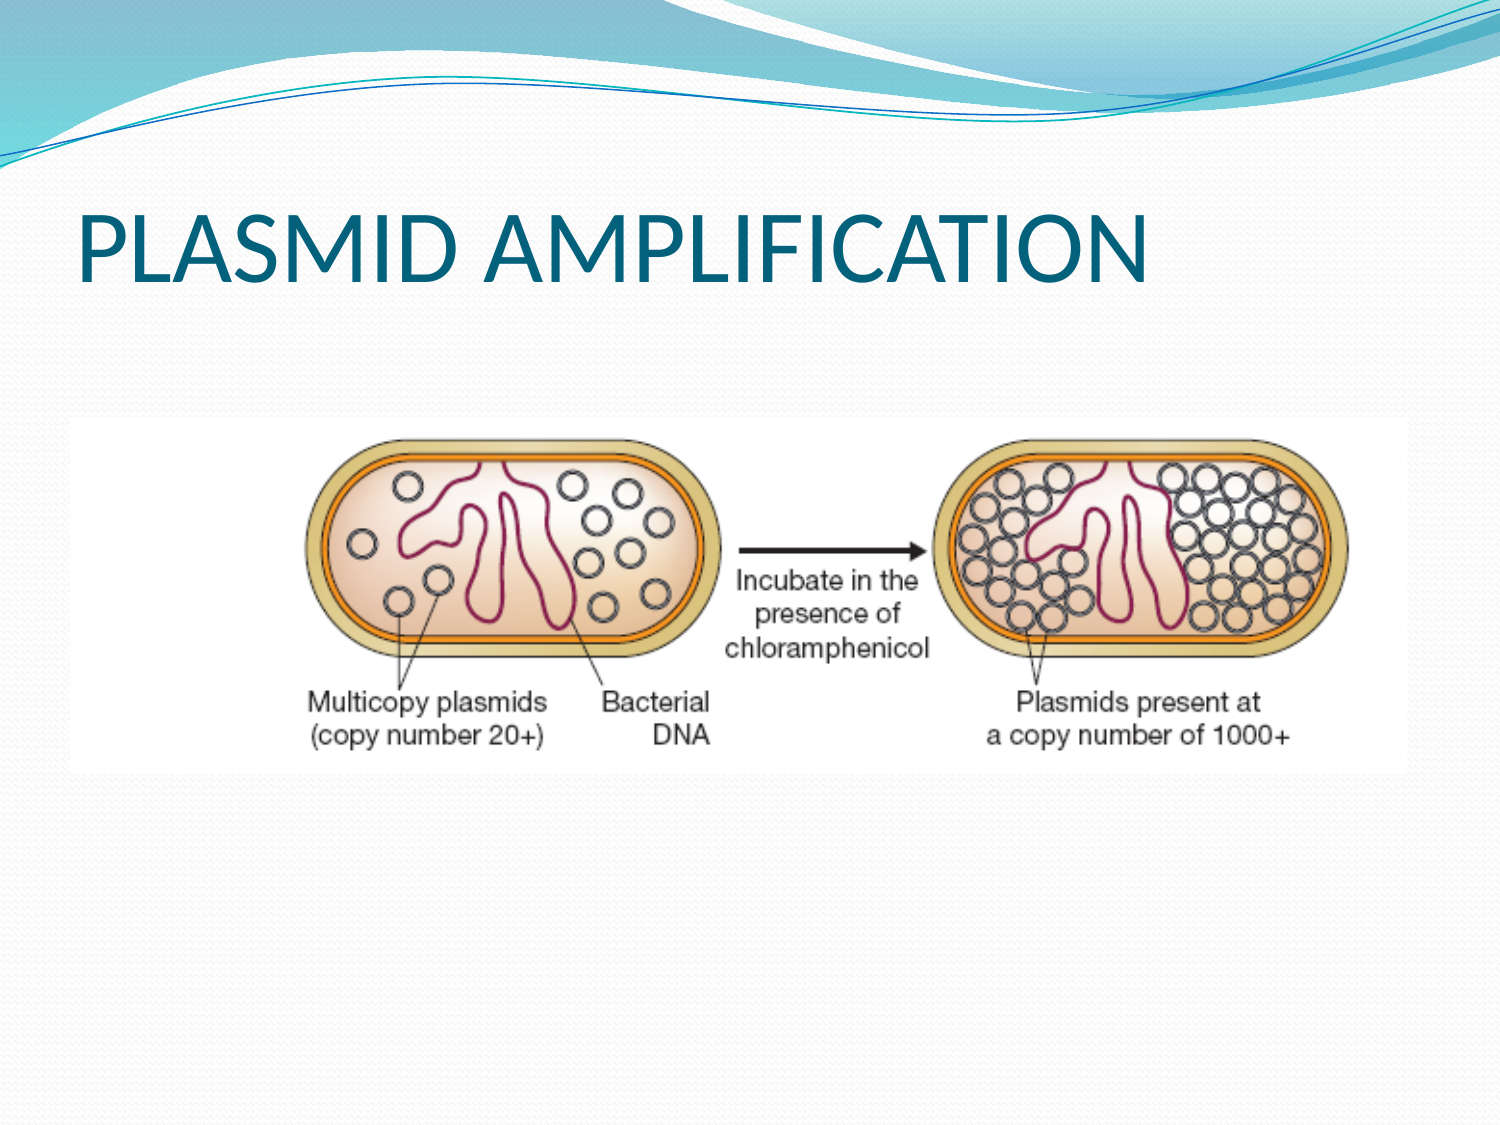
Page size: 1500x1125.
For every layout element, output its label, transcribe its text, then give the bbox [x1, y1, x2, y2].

title PLASMID AMPLIFICATION [75, 115, 1425, 303]
picture [70, 417, 1407, 774]
